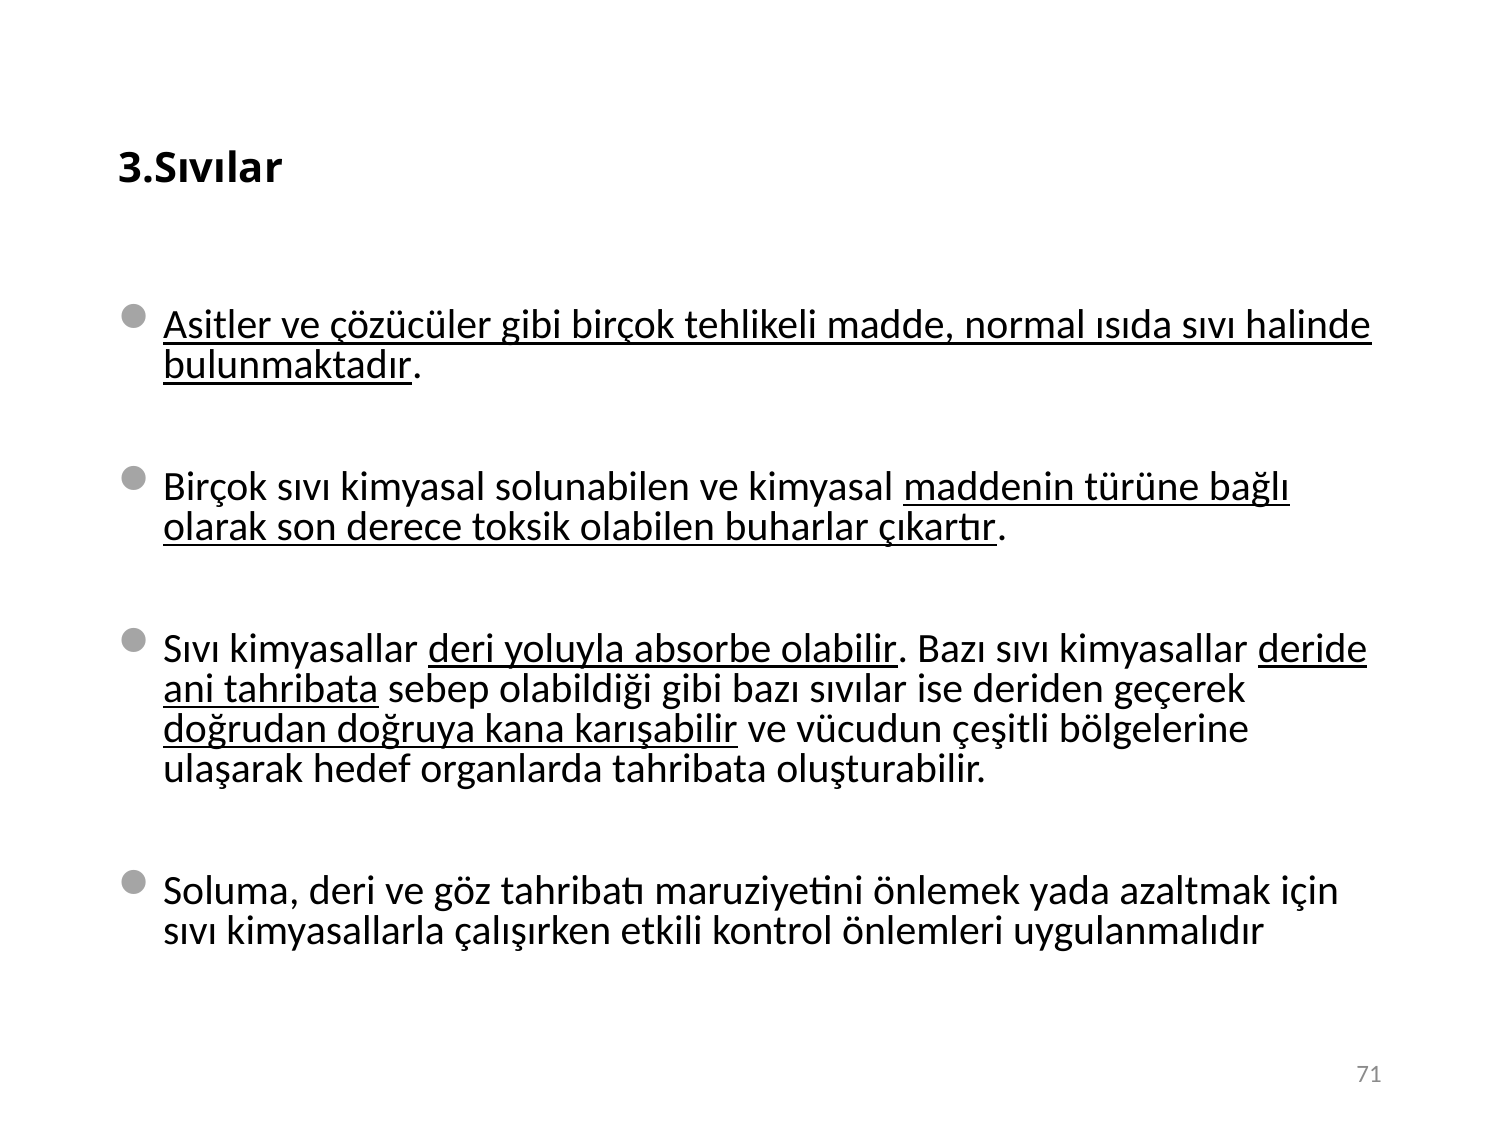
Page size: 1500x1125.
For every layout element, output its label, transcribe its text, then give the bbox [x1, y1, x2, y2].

title 3.Sıvılar [103, 59, 1397, 278]
slide_number 71 [1059, 1042, 1397, 1103]
list Asitler ve çözücüler gibi birçok tehlikeli madde, normal ısıda sıvı halinde bulunmaktadır. Birçok sıvı kimyasal solunabilen ve kimyasal maddenin türüne bağlı olarak son derece toksik olabilen buharlar çıkartır. Sıvı kimyasallar deri yoluyla absorbe olabilir. Bazı sıvı kimyasallar deride ani tahribata sebep olabildiği gibi bazı sıvılar ise deriden geçerek doğrudan doğruya kana karışabilir ve vücudun çeşitli bölgelerine ulaşarak hedef organlarda tahribata oluşturabilir. Soluma, deri ve göz tahribatı maruziyetini önlemek yada azaltmak için sıvı kimyasallarla çalışırken etkili kontrol önlemleri uygulanmalıdır [103, 299, 1397, 1014]
